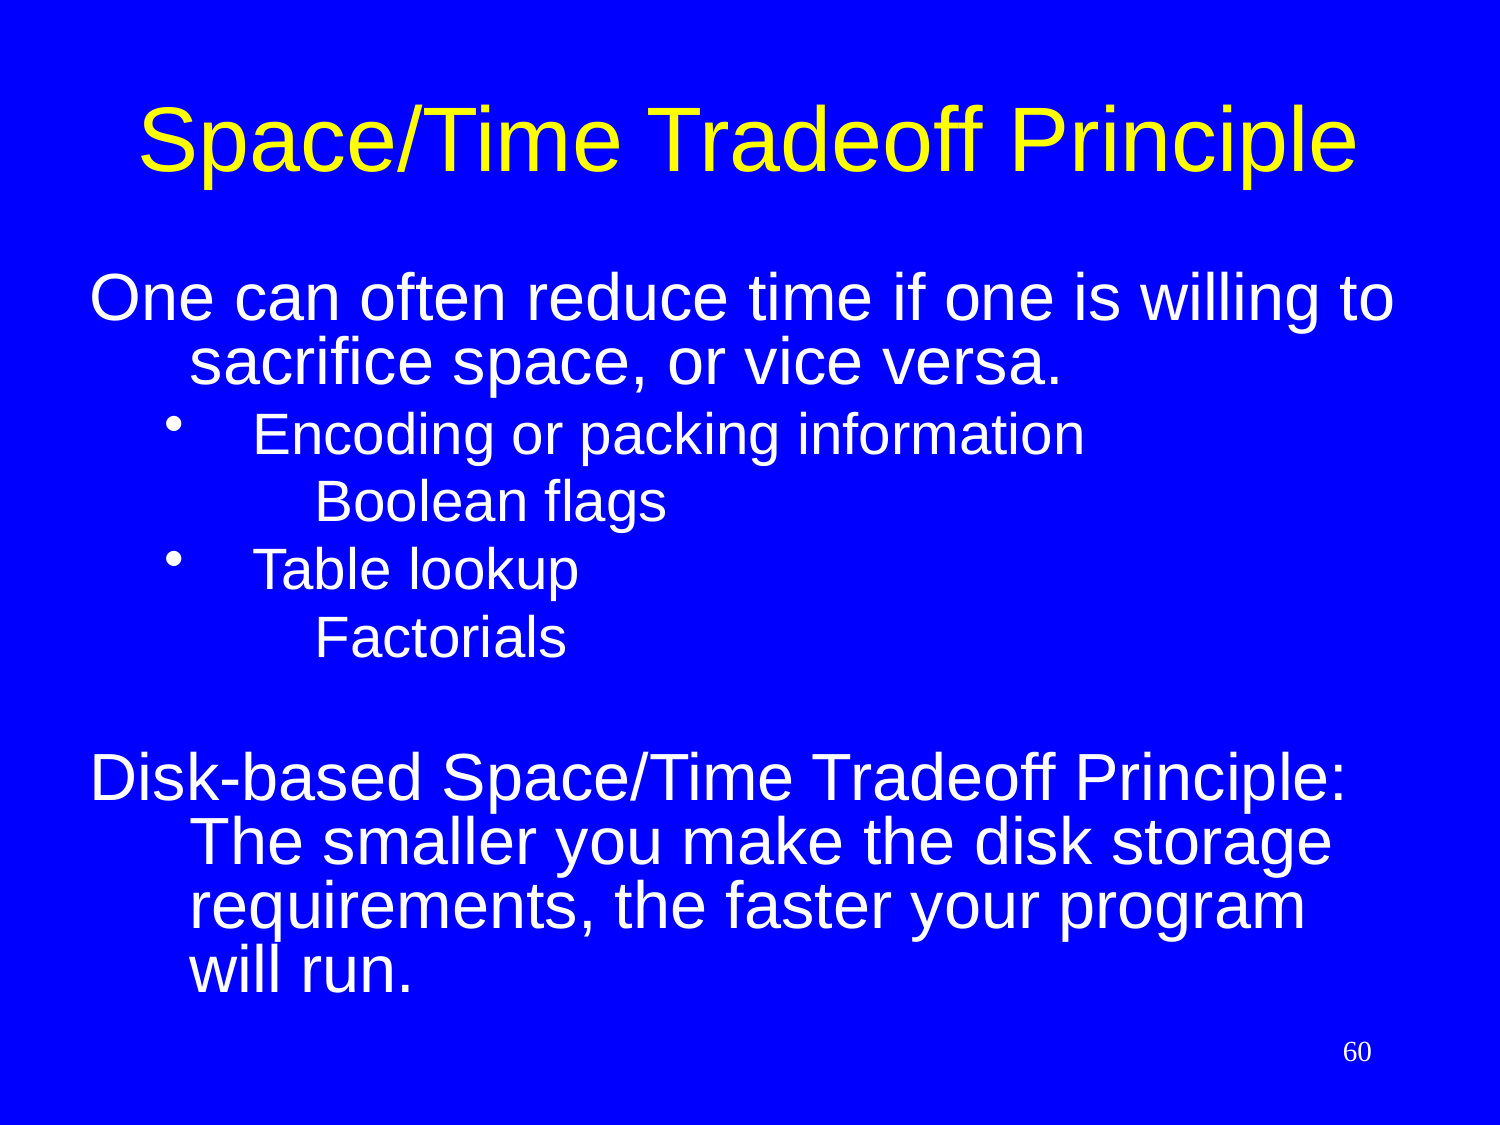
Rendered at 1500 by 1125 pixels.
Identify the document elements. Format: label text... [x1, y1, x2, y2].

list One can often reduce time if one is willing to sacrifice space, or vice versa. Encoding or packing information Boolean flags Table lookup Factorials Disk-based Space/Time Tradeoff Principle: The smaller you make the disk storage requirements, the faster your program will run. [74, 262, 1425, 1012]
title Space/Time Tradeoff Principle [74, 59, 1425, 210]
slide_number 60 [1074, 1024, 1388, 1101]
